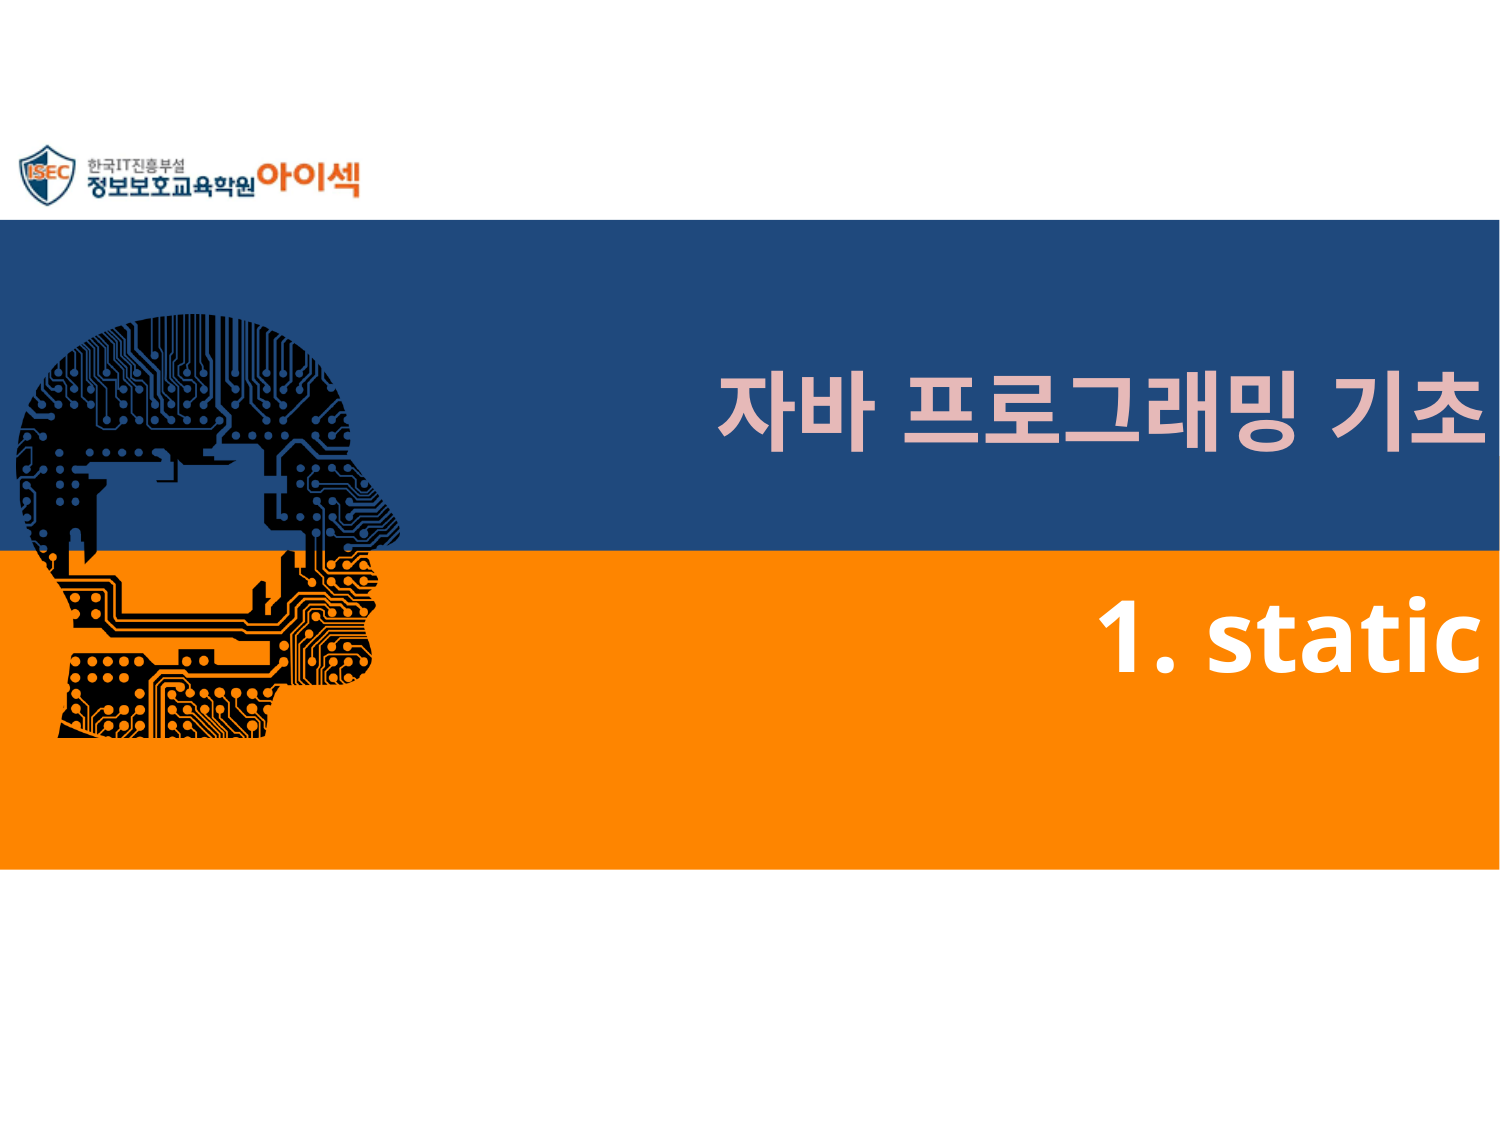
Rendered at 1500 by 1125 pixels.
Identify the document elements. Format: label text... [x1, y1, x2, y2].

title 1. static [0, 586, 1500, 799]
picture [0, 28, 400, 219]
picture [16, 314, 400, 586]
subtitle 자바 프로그래밍 기초 [454, 349, 1500, 551]
